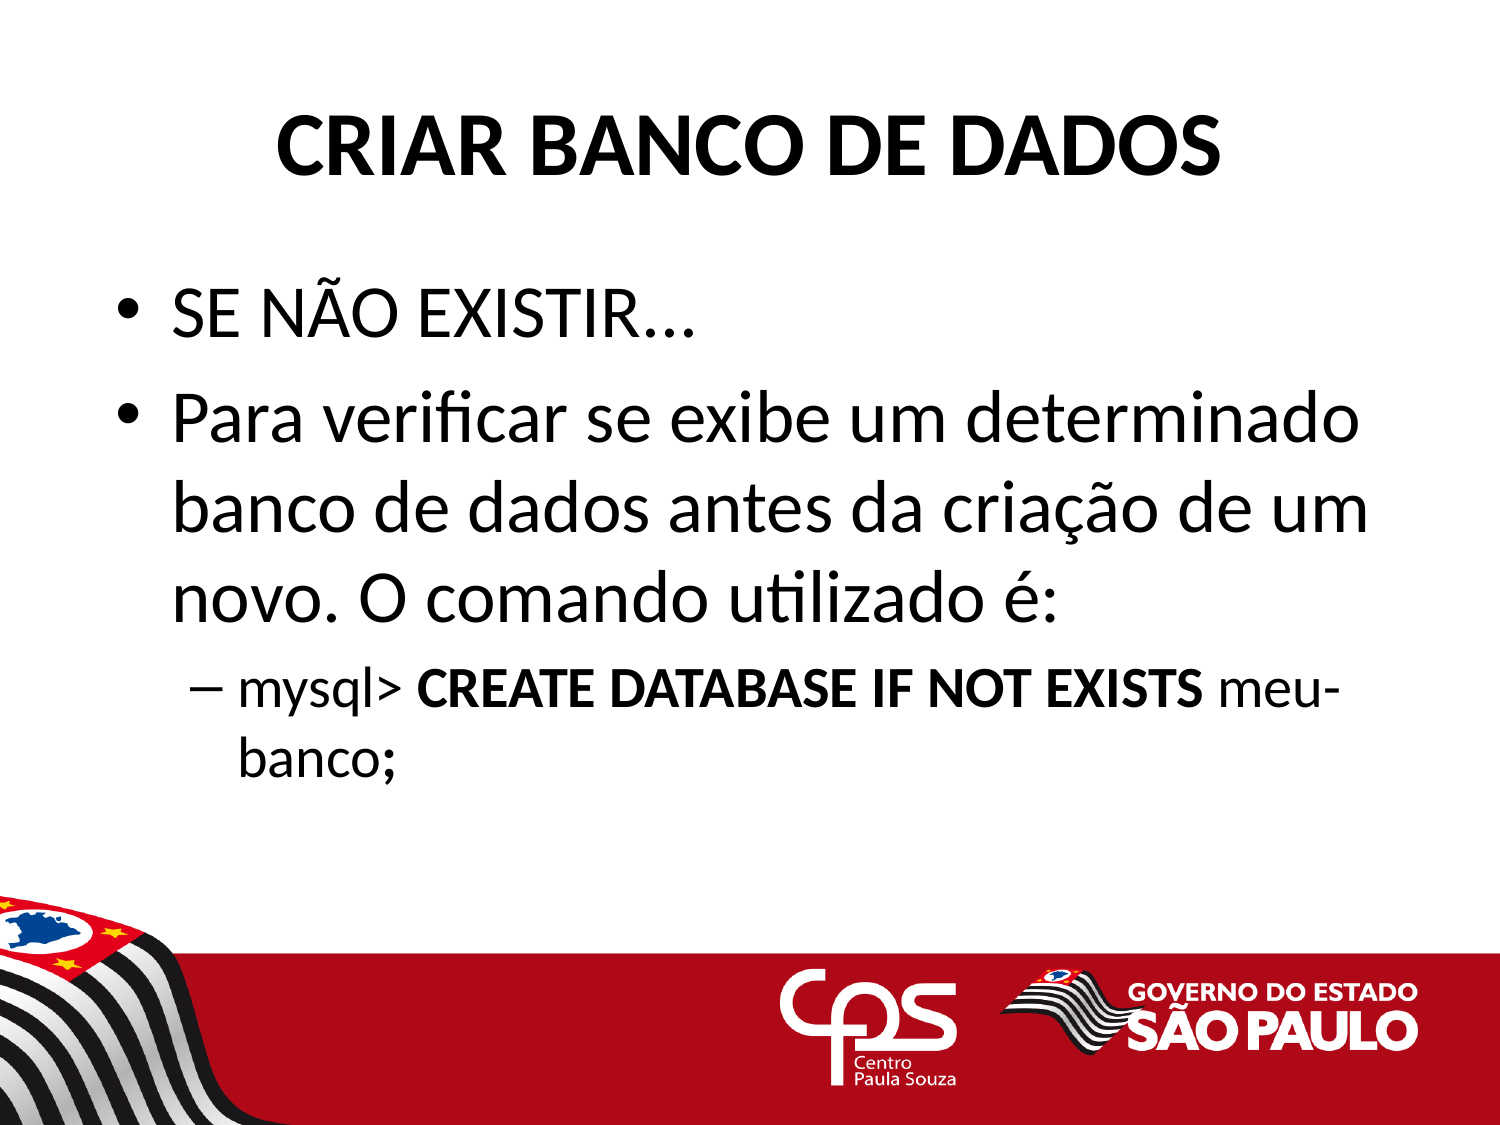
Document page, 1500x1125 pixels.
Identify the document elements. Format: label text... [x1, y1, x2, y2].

text_box SE NÃO EXISTIR... Para verificar se exibe um determinado banco de dados antes da criação de um novo. O comando utilizado é: mysql> CREATE DATABASE IF NOT EXISTS meu-banco; [100, 255, 1407, 941]
picture [0, 896, 1500, 1125]
title CRIAR BANCO DE DADOS [75, 45, 1425, 233]
